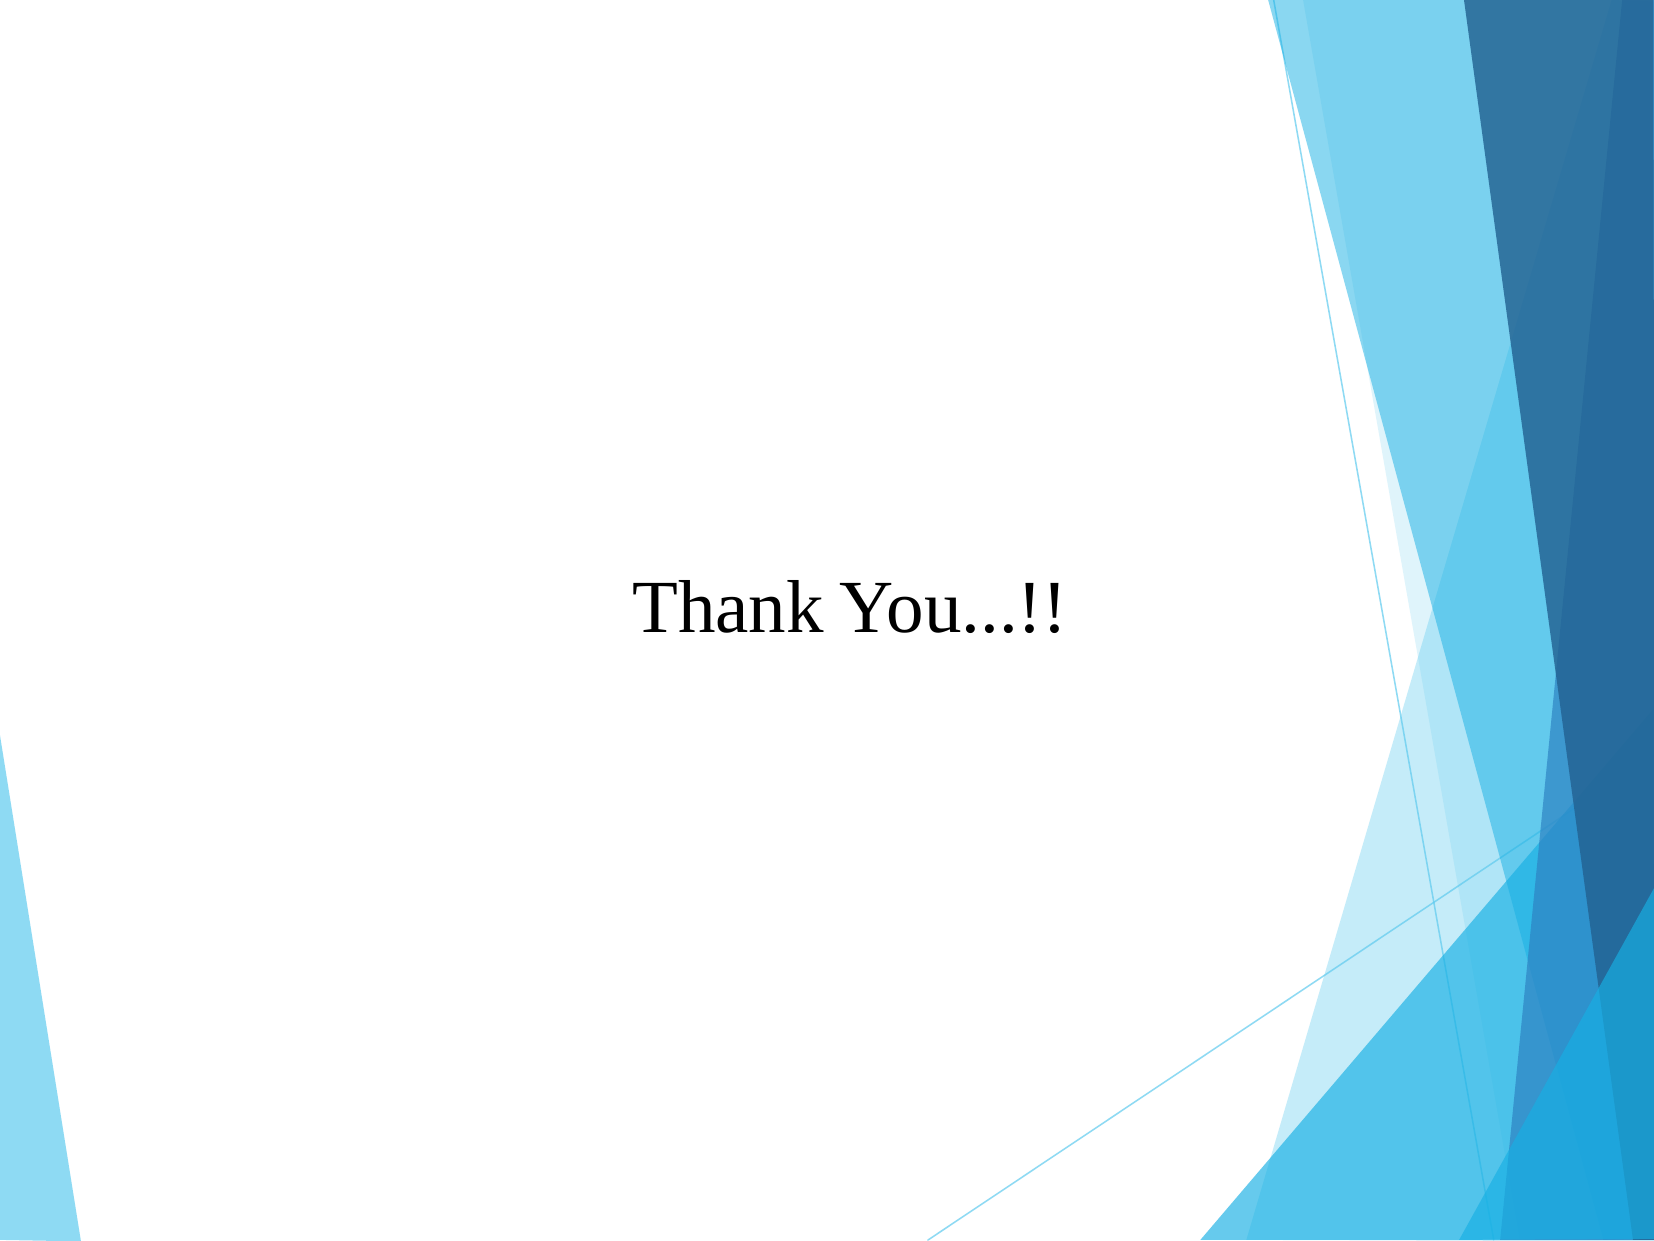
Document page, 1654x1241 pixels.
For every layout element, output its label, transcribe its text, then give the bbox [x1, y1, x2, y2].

text_box Thank You...!! [106, 501, 1595, 709]
